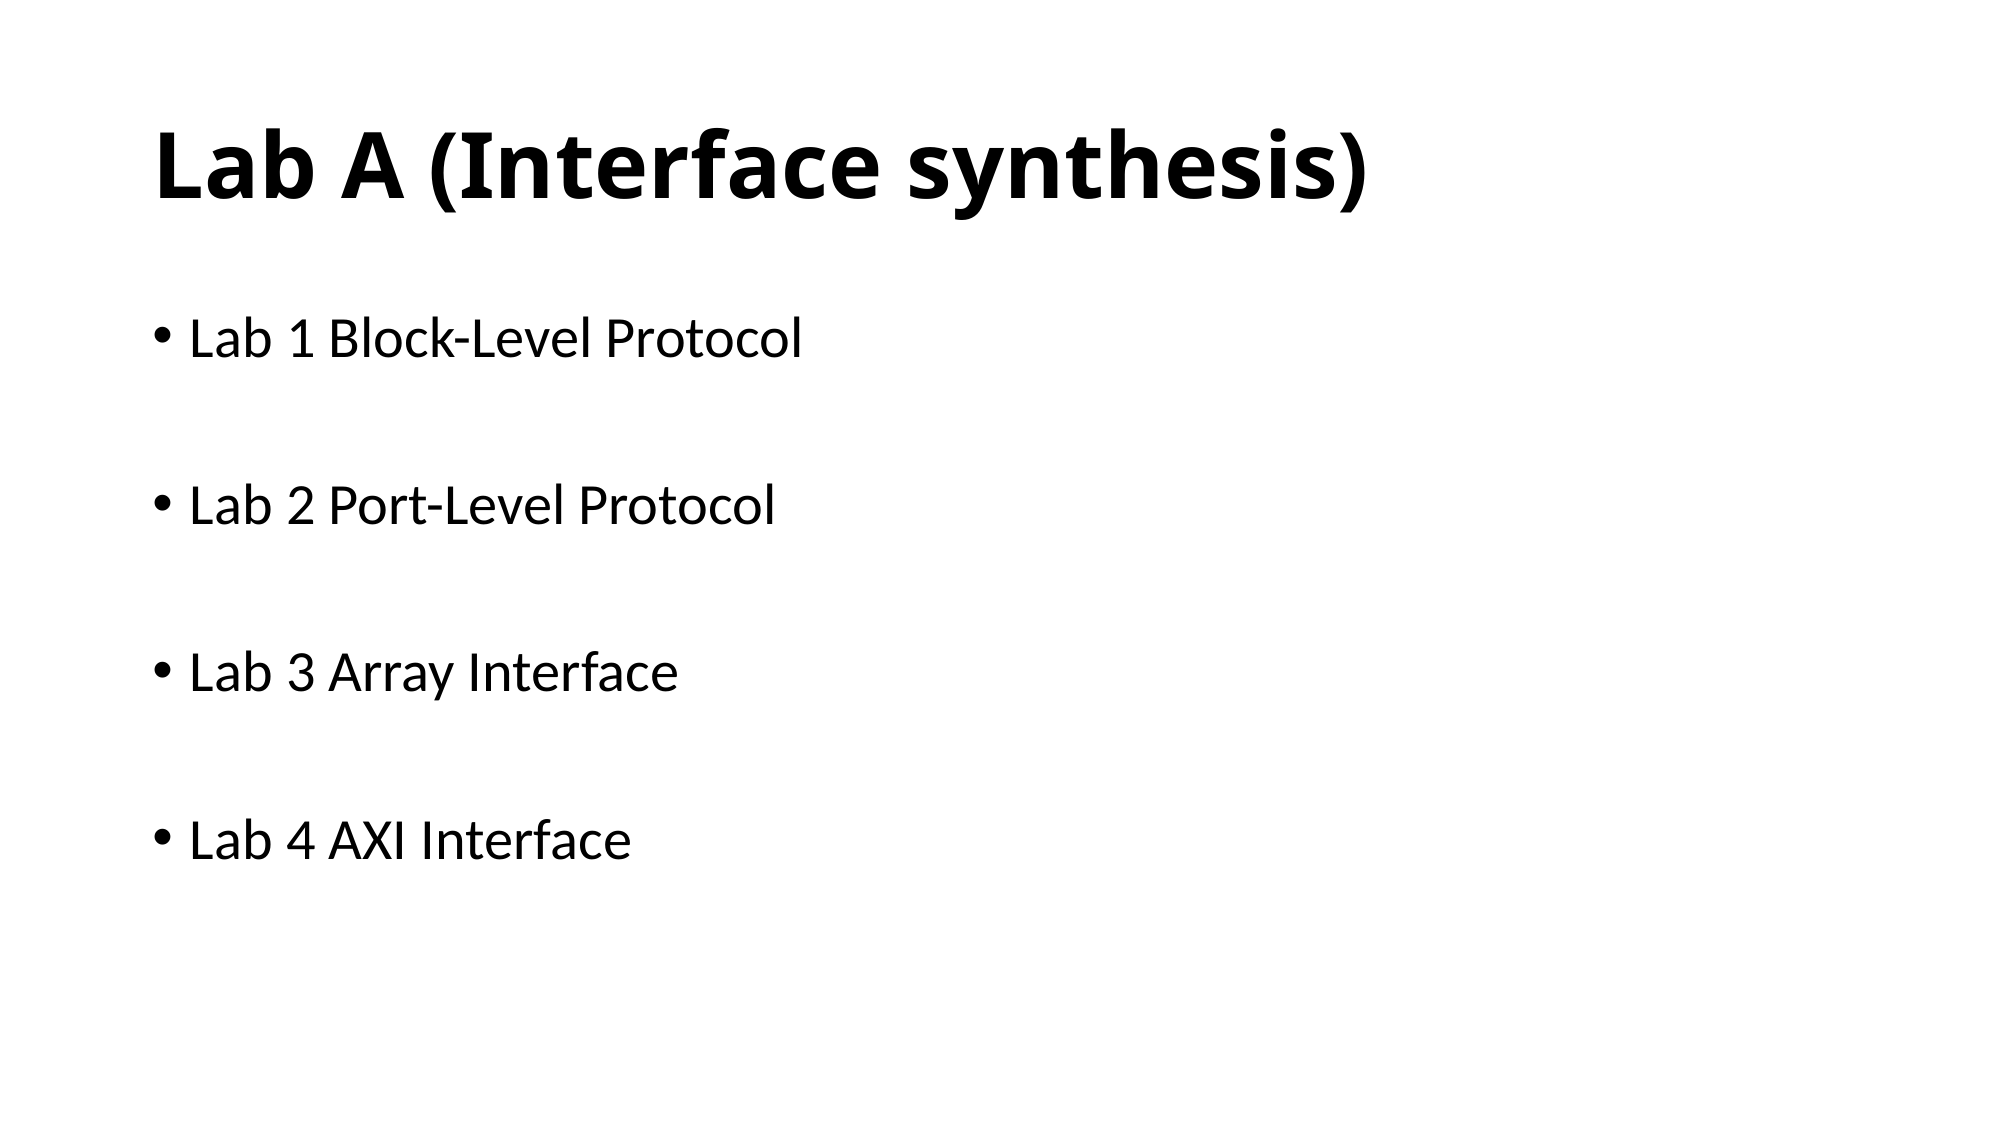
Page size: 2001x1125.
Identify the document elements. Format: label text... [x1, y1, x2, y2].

list Lab 1 Block-Level Protocol Lab 2 Port-Level Protocol Lab 3 Array Interface Lab 4 AXI Interface [137, 299, 1863, 1014]
title Lab A (Interface synthesis) [137, 59, 1863, 278]
